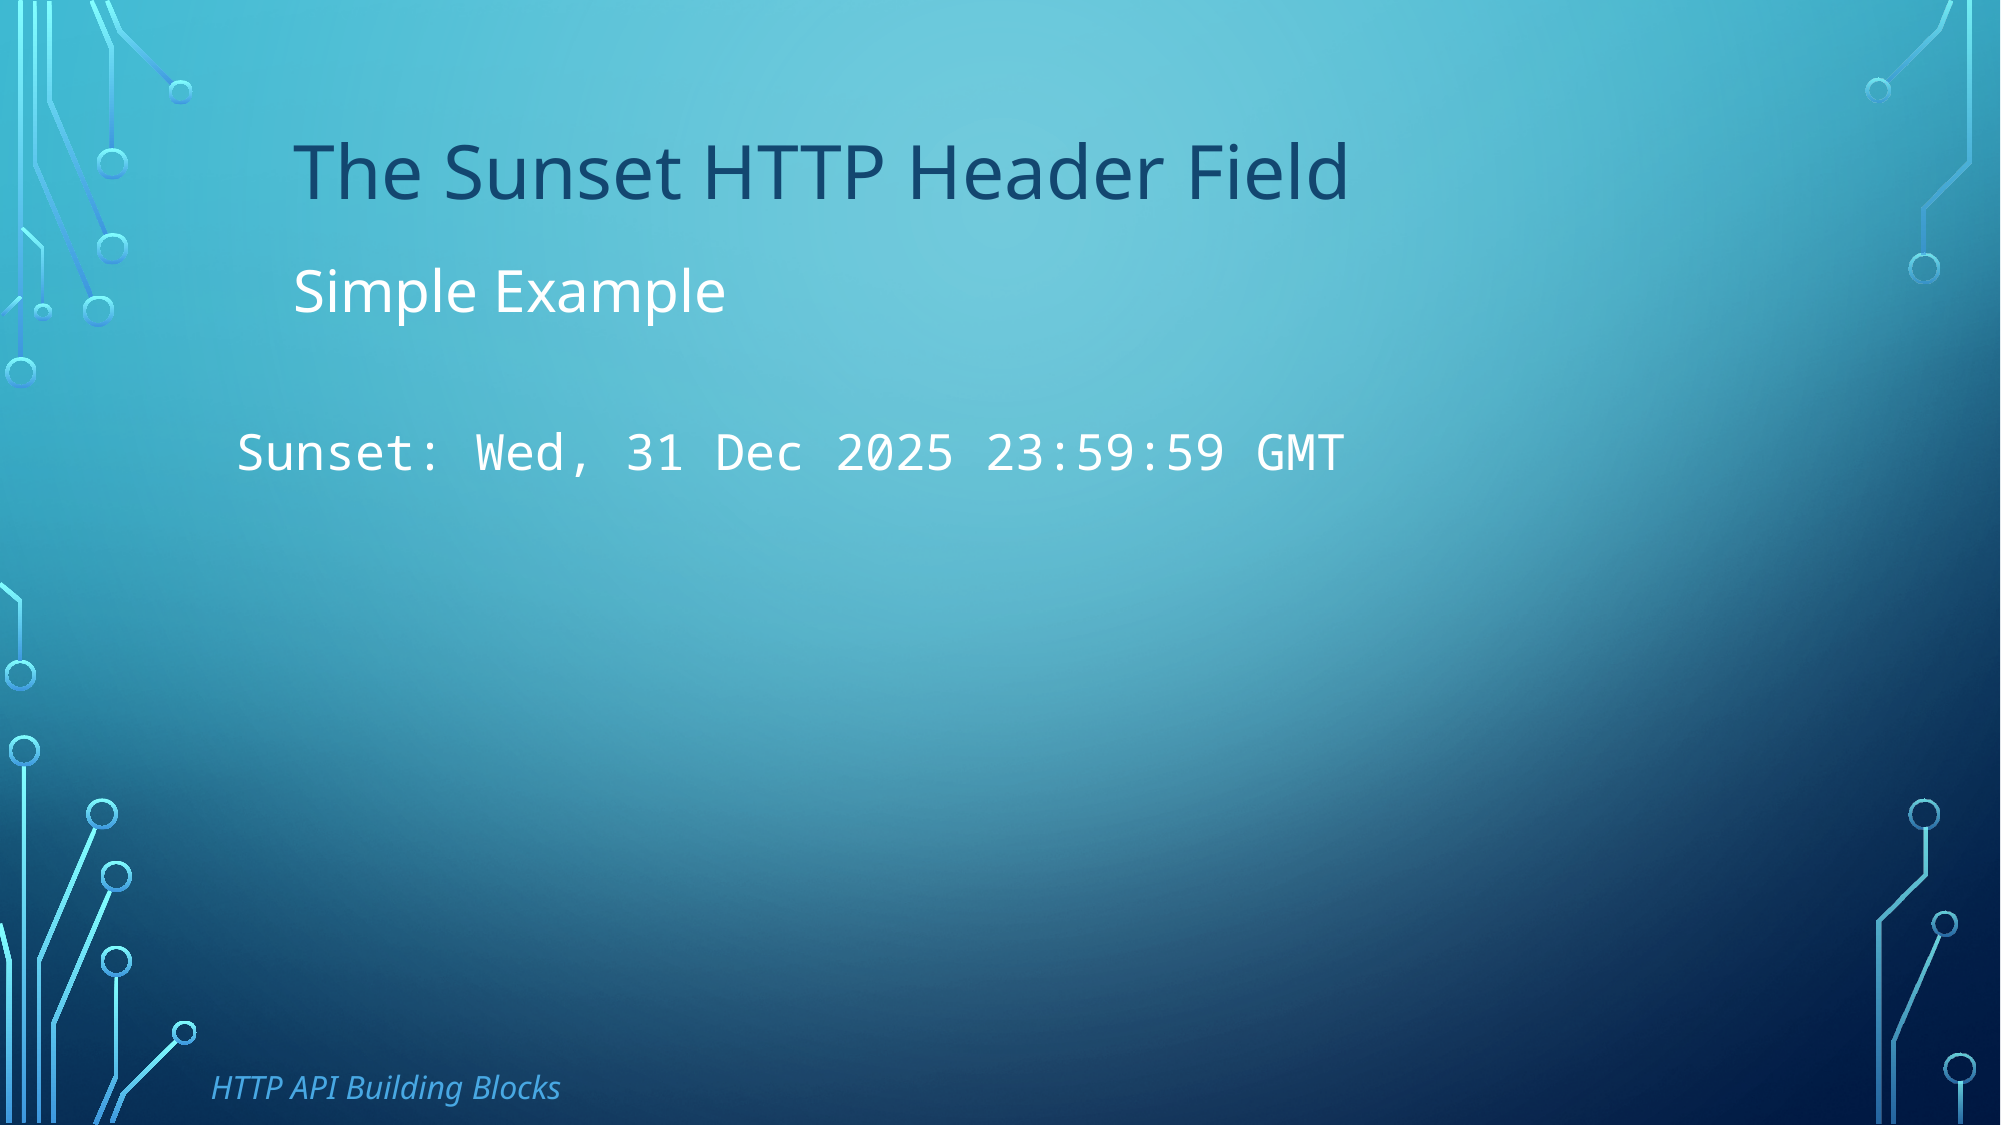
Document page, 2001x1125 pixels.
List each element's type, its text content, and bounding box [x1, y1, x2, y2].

text_box Simple Example [278, 218, 1721, 369]
text_box The Sunset HTTP Header Field [278, 99, 1721, 218]
list Sunset: Wed, 31 Dec 2025 23:59:59 GMT [220, 401, 1721, 907]
text_box HTTP API Building Blocks [195, 1030, 581, 1115]
